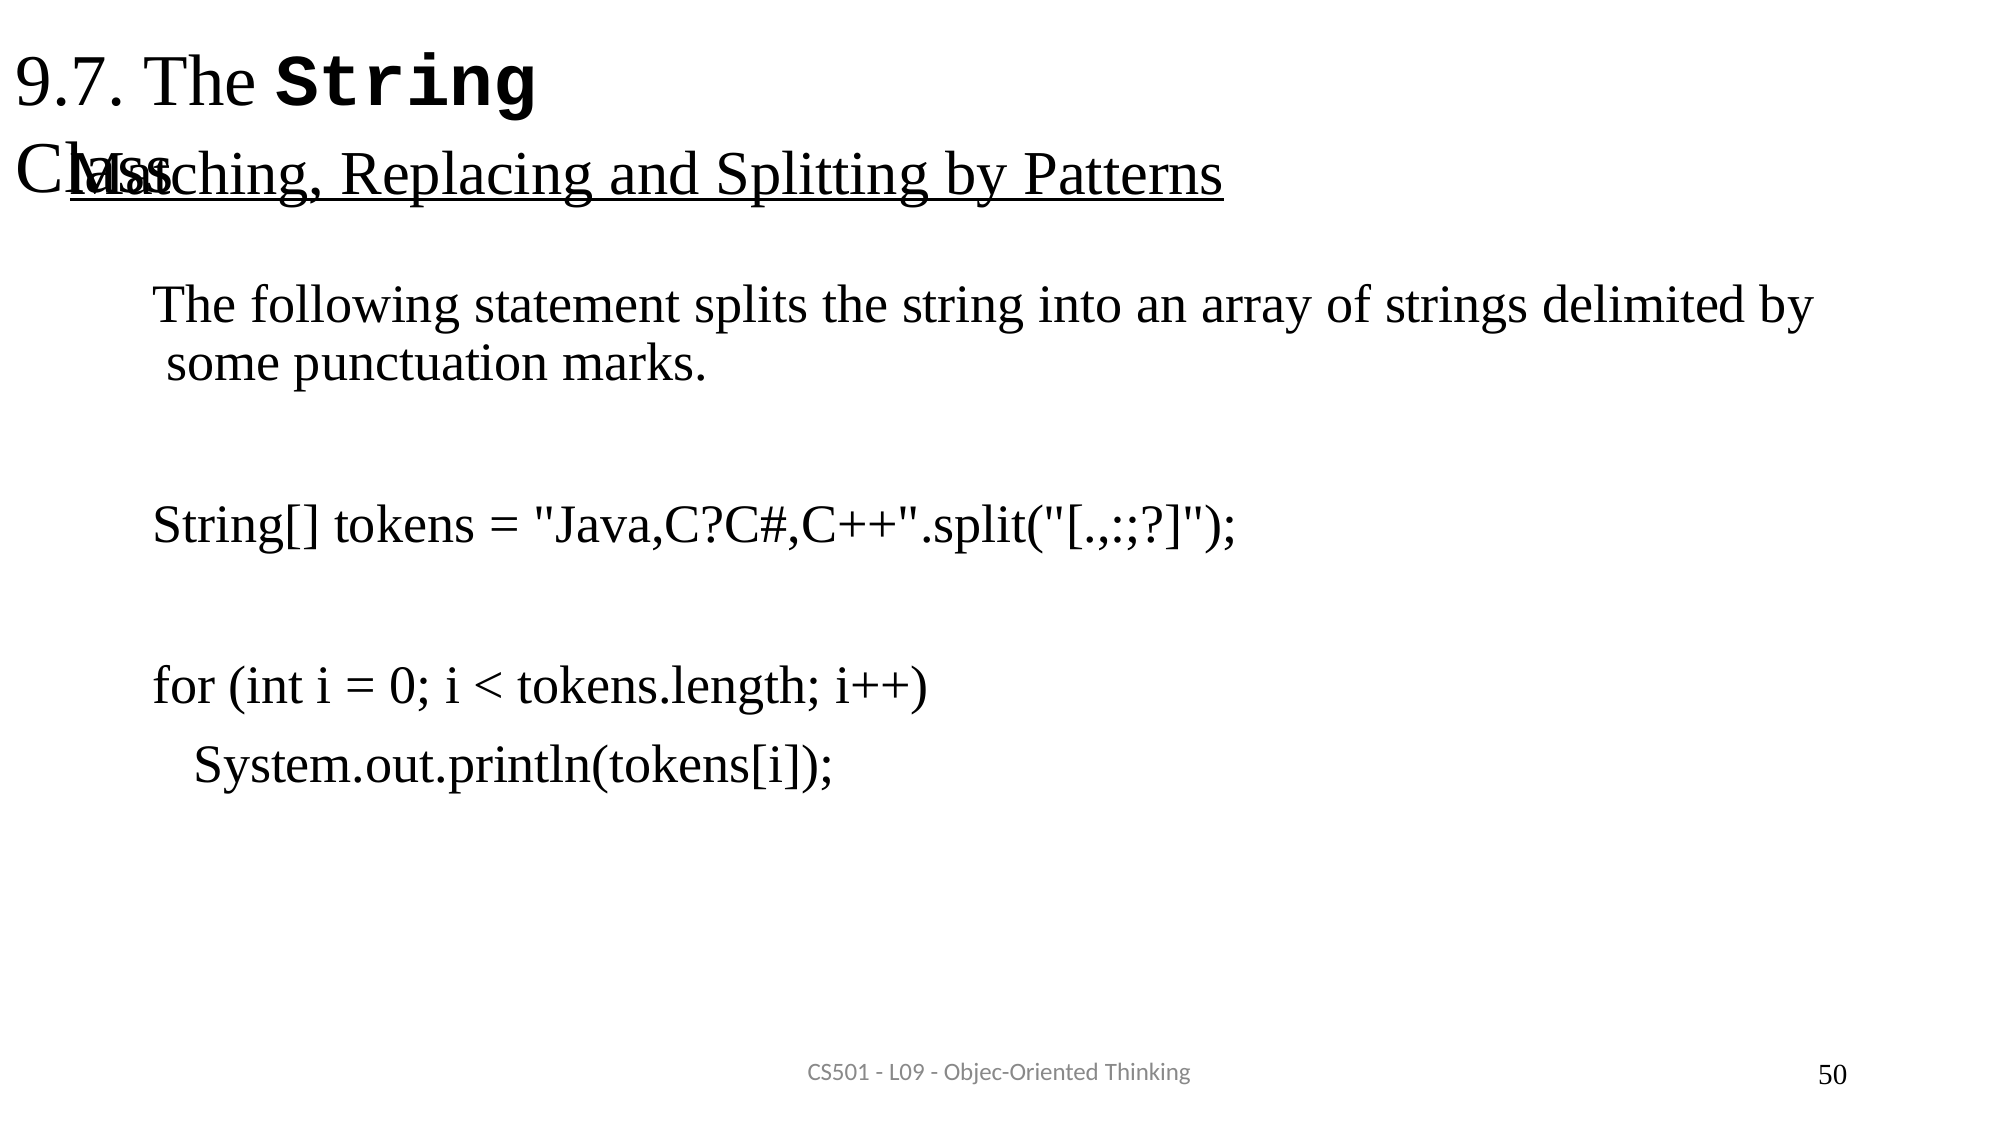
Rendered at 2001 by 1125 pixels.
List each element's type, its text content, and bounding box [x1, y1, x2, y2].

title 9.7. The String Class [13, 30, 715, 221]
footer CS501 - L09 - Objec-Oriented Thinking [805, 1054, 1195, 1125]
slide_number 50 [1811, 1056, 1856, 1125]
text_box Matching, Replacing and Splitting by Patterns The following statement splits the string into an array of strings delimited by some punctuation marks. String[] tokens = "Java,C?C#,C++".split("[.,:;?]"); for (int i = 0; i < tokens.length; i++) System.out.println(tokens[i]); [67, 129, 1819, 793]
